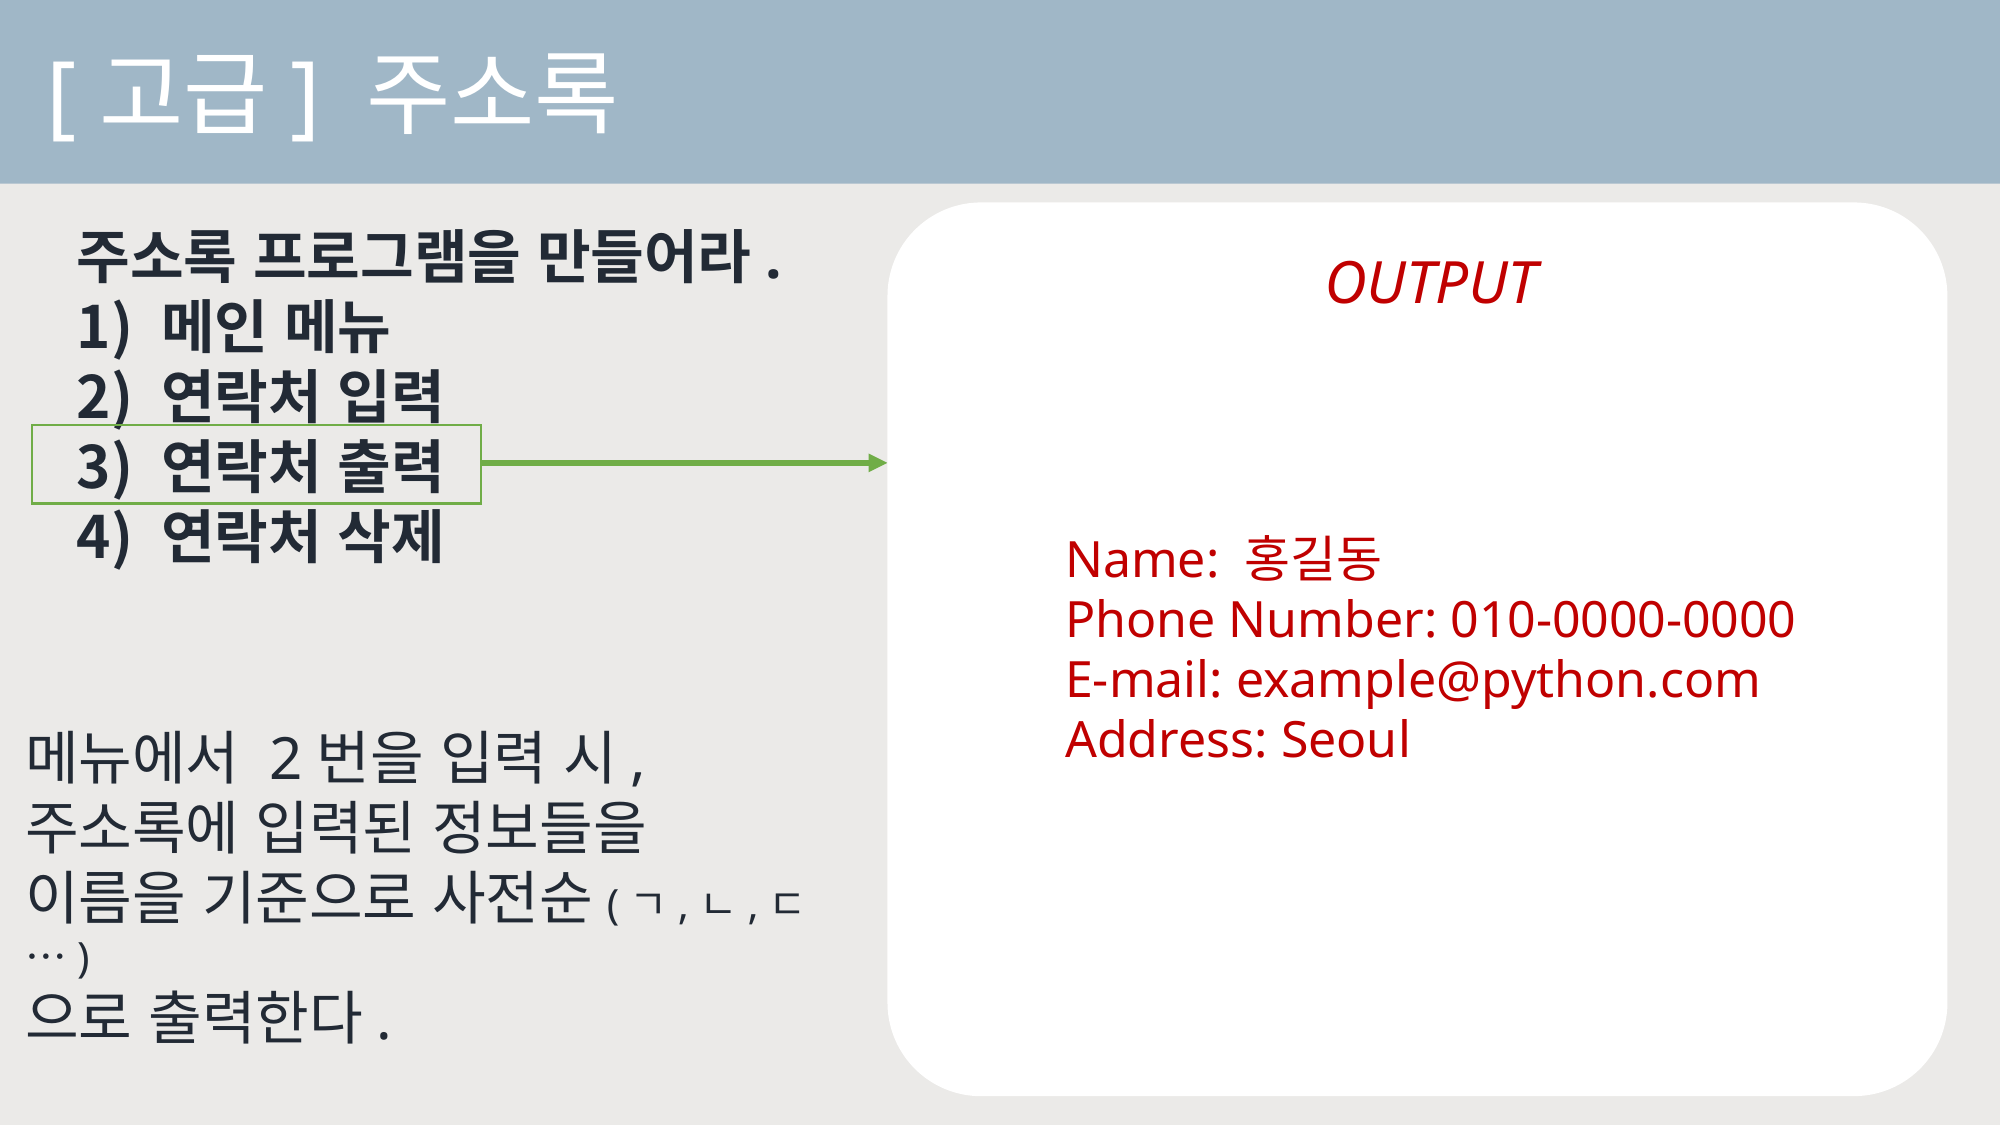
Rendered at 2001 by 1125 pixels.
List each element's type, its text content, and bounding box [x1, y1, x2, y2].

text_box [0, 0, 2000, 185]
text_box [31, 424, 482, 505]
text_box 주소록 프로그램을 만들어라. 메인 메뉴 연락처 입력 연락처 출력 연락처 삭제 [61, 212, 797, 460]
text_box 메뉴에서 2번을 입력 시, 주소록에 입력된 정보들을 이름을 기준으로 사전순(ㄱ,ㄴ,ㄷ…) 으로 출력한다. [10, 713, 873, 1059]
text_box [886, 201, 1949, 1098]
text_box Name: 홍길동 Phone Number: 010-0000-0000 E-mail: example@python.com Address: Seoul [1050, 520, 1812, 776]
text_box 주소록 프로그램을 만들어라. 메인 메뉴 연락처 입력 연락처 출력 연락처 삭제 [61, 466, 797, 578]
text_box OUTPUT [1309, 237, 1552, 323]
text_box [고급] 주소록 [32, 28, 1194, 154]
